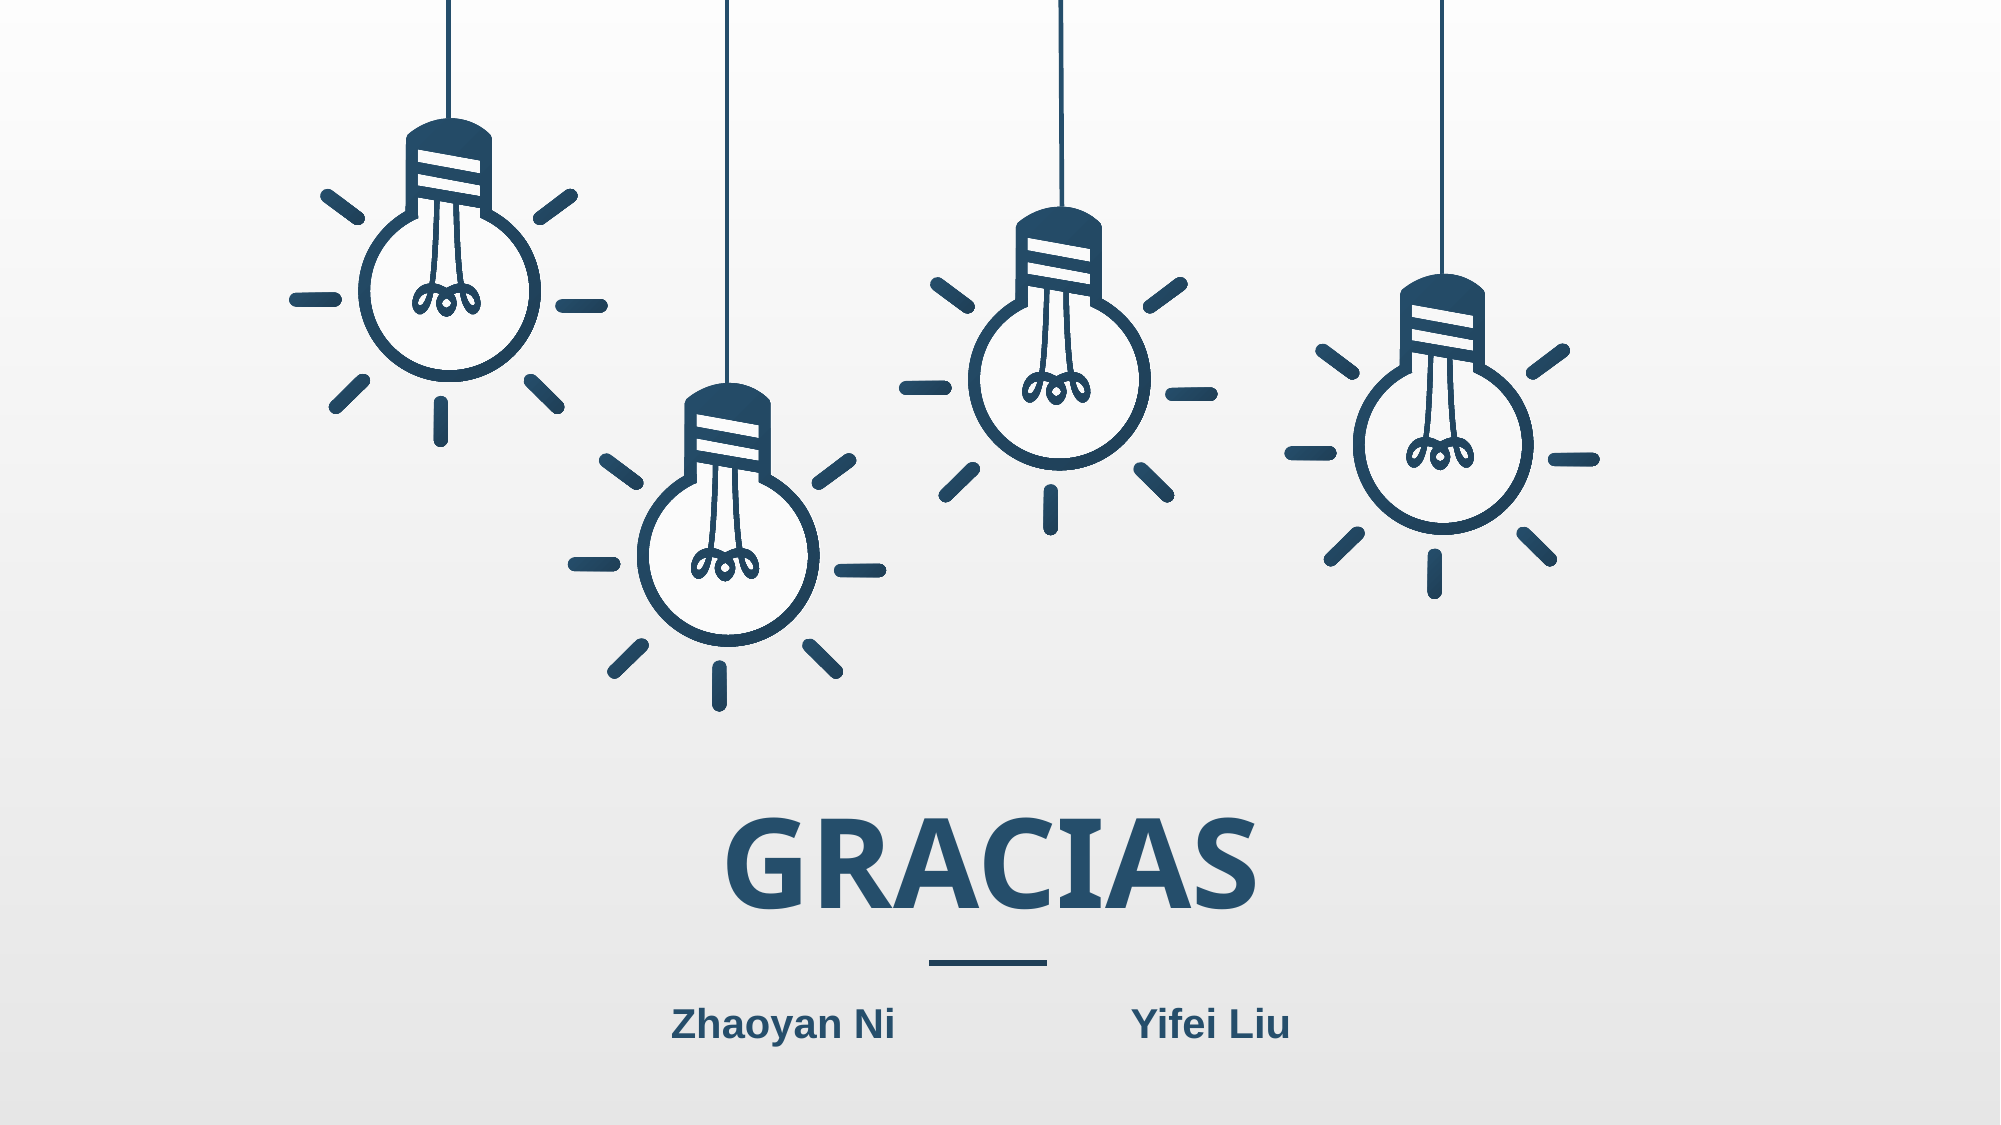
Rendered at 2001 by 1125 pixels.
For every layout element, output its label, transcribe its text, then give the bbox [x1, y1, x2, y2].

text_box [898, 0, 1218, 536]
text_box Yifei Liu [1047, 988, 1375, 1055]
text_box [567, 0, 887, 712]
text_box GRACIAS [470, 775, 1511, 943]
text_box Zhaoyan Ni [620, 988, 947, 1055]
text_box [288, 0, 608, 448]
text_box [1284, 0, 1600, 600]
